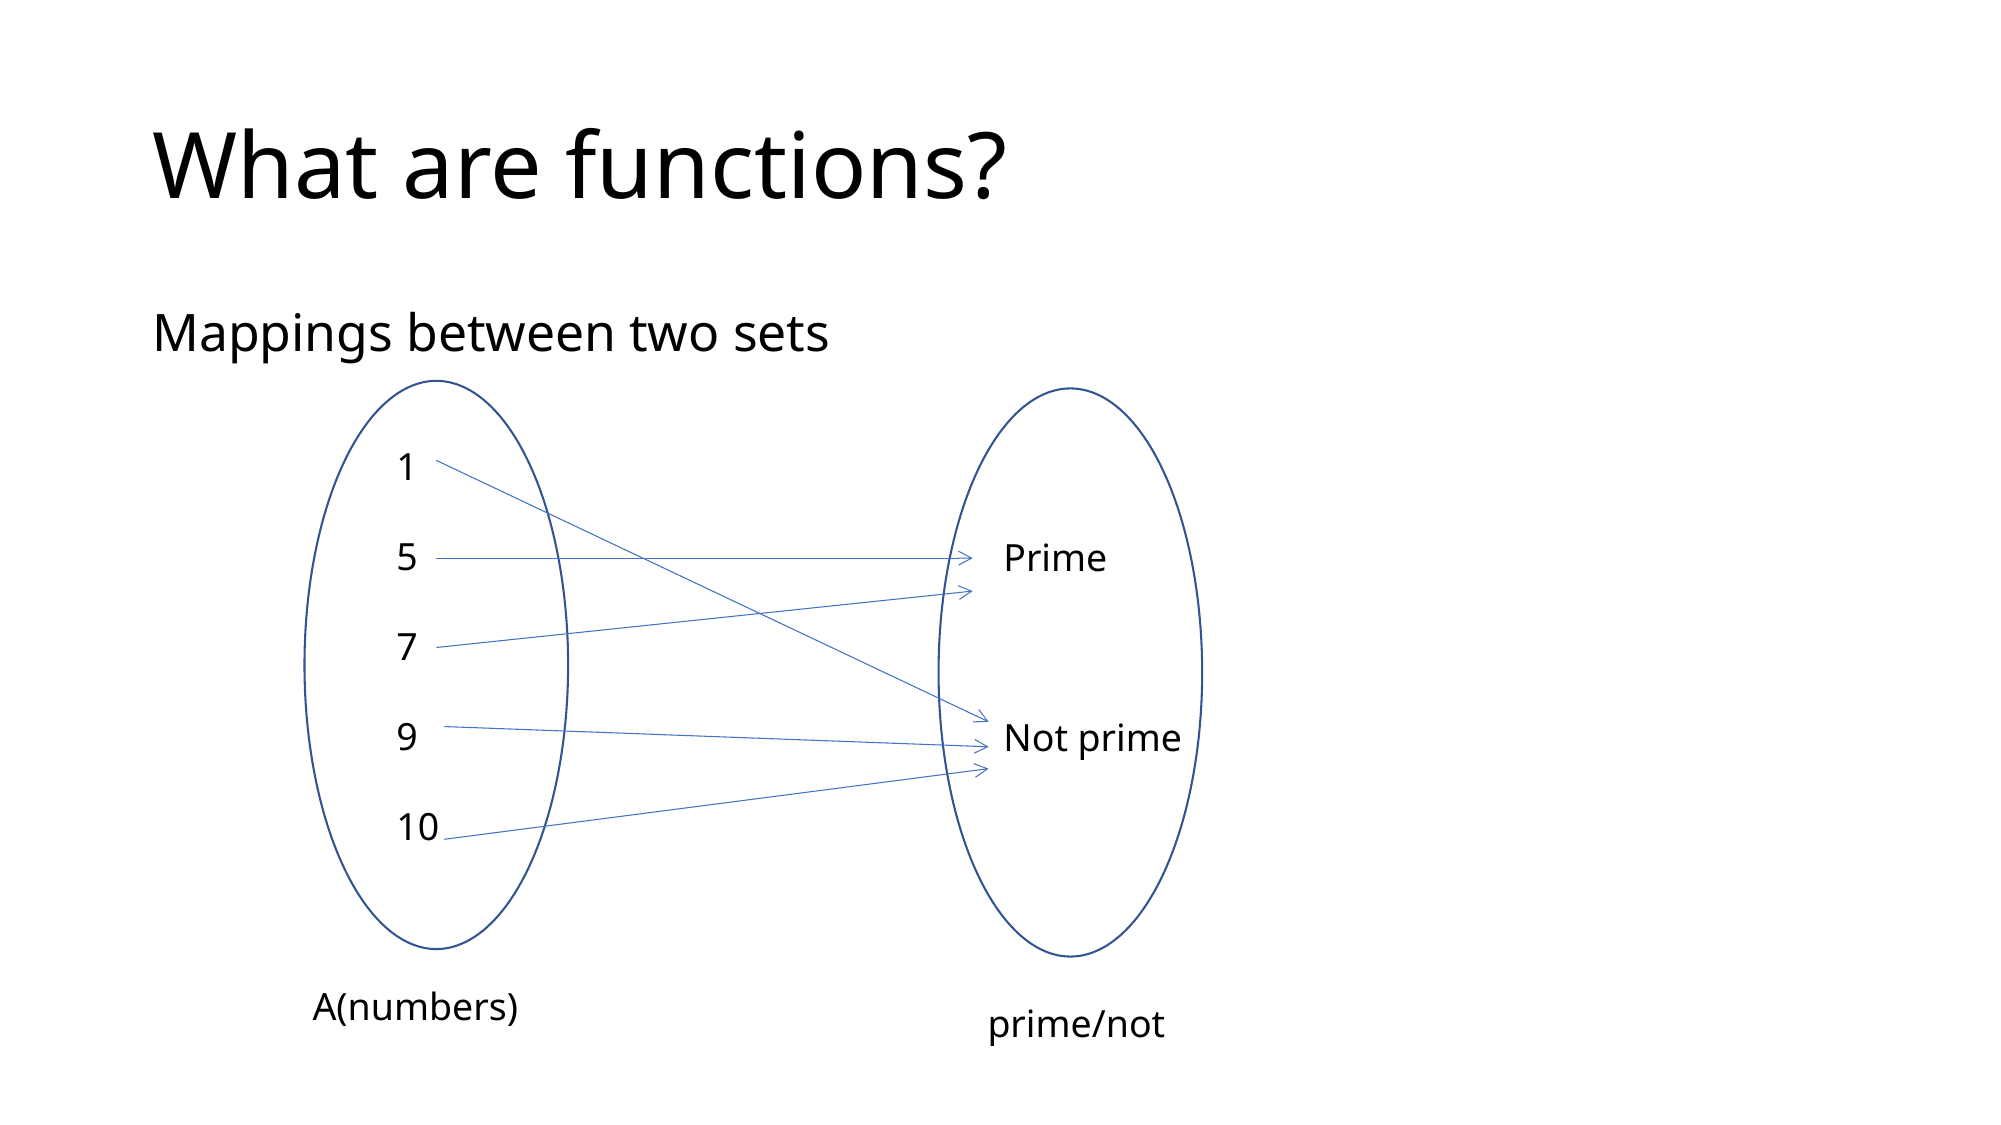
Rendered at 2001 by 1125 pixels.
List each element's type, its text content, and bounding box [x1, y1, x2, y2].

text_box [436, 460, 989, 722]
text_box A(numbers) [297, 980, 662, 1052]
text_box [480, 722, 567, 726]
text_box Prime Not prime [988, 526, 1230, 767]
list Mappings between two sets [137, 299, 1848, 371]
text_box prime/not [972, 992, 1237, 1053]
text_box [303, 379, 542, 951]
title What are functions? [137, 59, 1863, 278]
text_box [444, 726, 989, 747]
text_box [981, 387, 1185, 526]
text_box [480, 747, 564, 768]
text_box [942, 747, 1196, 958]
text_box 1 5 7 9 10 [381, 435, 480, 856]
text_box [444, 768, 989, 840]
text_box [939, 722, 988, 726]
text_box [436, 591, 973, 648]
